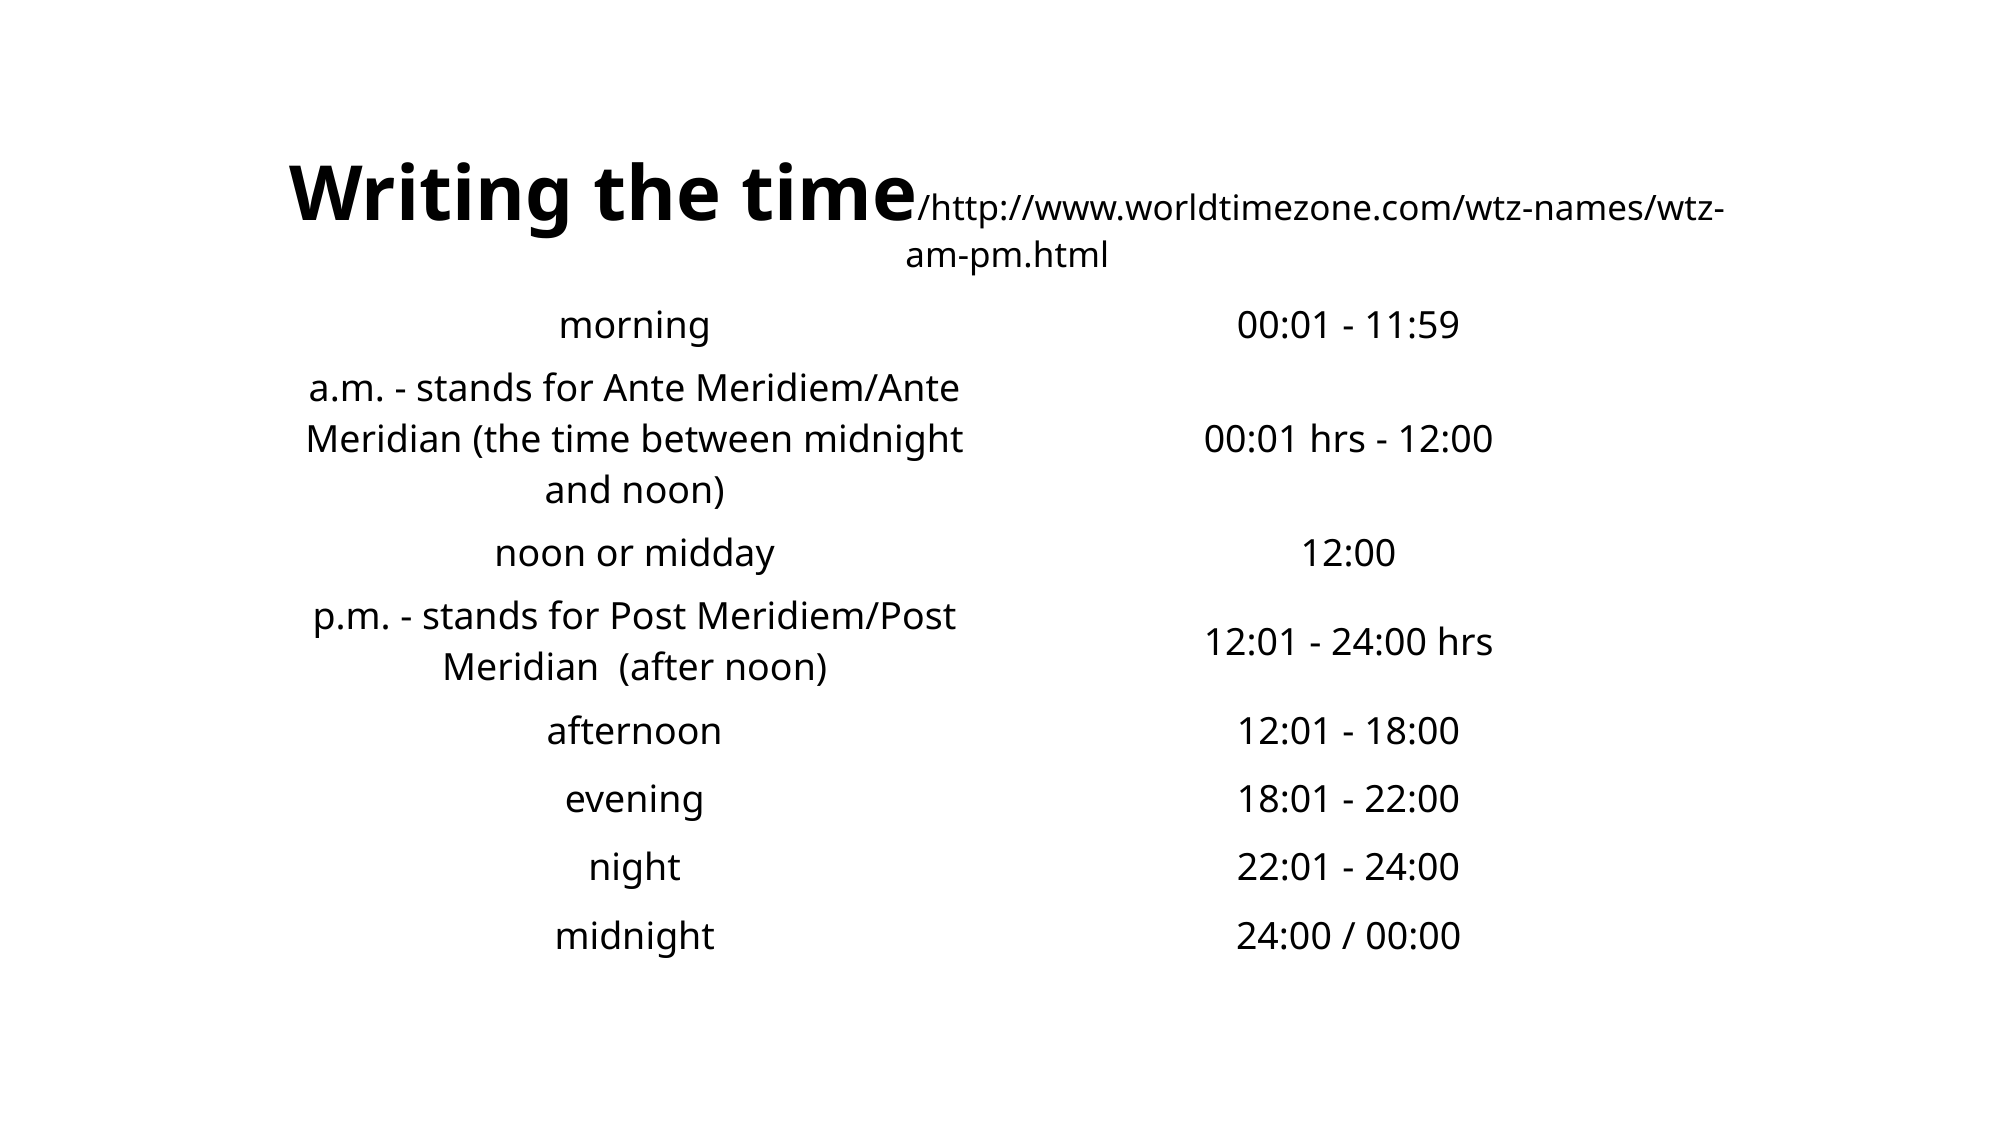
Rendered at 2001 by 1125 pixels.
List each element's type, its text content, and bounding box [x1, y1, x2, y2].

table_cell 12:00 [995, 518, 1702, 586]
table_cell 12:01 - 18:00 [995, 695, 1702, 764]
table_cell evening [274, 764, 995, 832]
table_cell afternoon [274, 695, 995, 764]
table_cell 24:00 / 00:00 [995, 901, 1702, 969]
table_cell p.m. - stands for Post Meridiem/Post Meridian (after noon) [274, 586, 995, 695]
table_cell 00:01 hrs - 12:00 [995, 358, 1702, 518]
table_cell 18:01 - 22:00 [995, 764, 1702, 832]
table_header 00:01 - 11:59 [995, 289, 1702, 358]
table_cell noon or midday [274, 518, 995, 586]
table_cell 22:01 - 24:00 [995, 832, 1702, 901]
table_cell 12:01 - 24:00 hrs [995, 586, 1702, 695]
table_cell night [274, 832, 995, 901]
table_cell a.m. - stands for Ante Meridiem/Ante Meridian (the time between midnight and noon) [274, 358, 995, 518]
title Writing the time/http://www.worldtimezone.com/wtz-names/wtz-am-pm.html [249, 140, 1765, 290]
table_header morning [274, 289, 995, 358]
table_cell midnight [274, 901, 995, 969]
